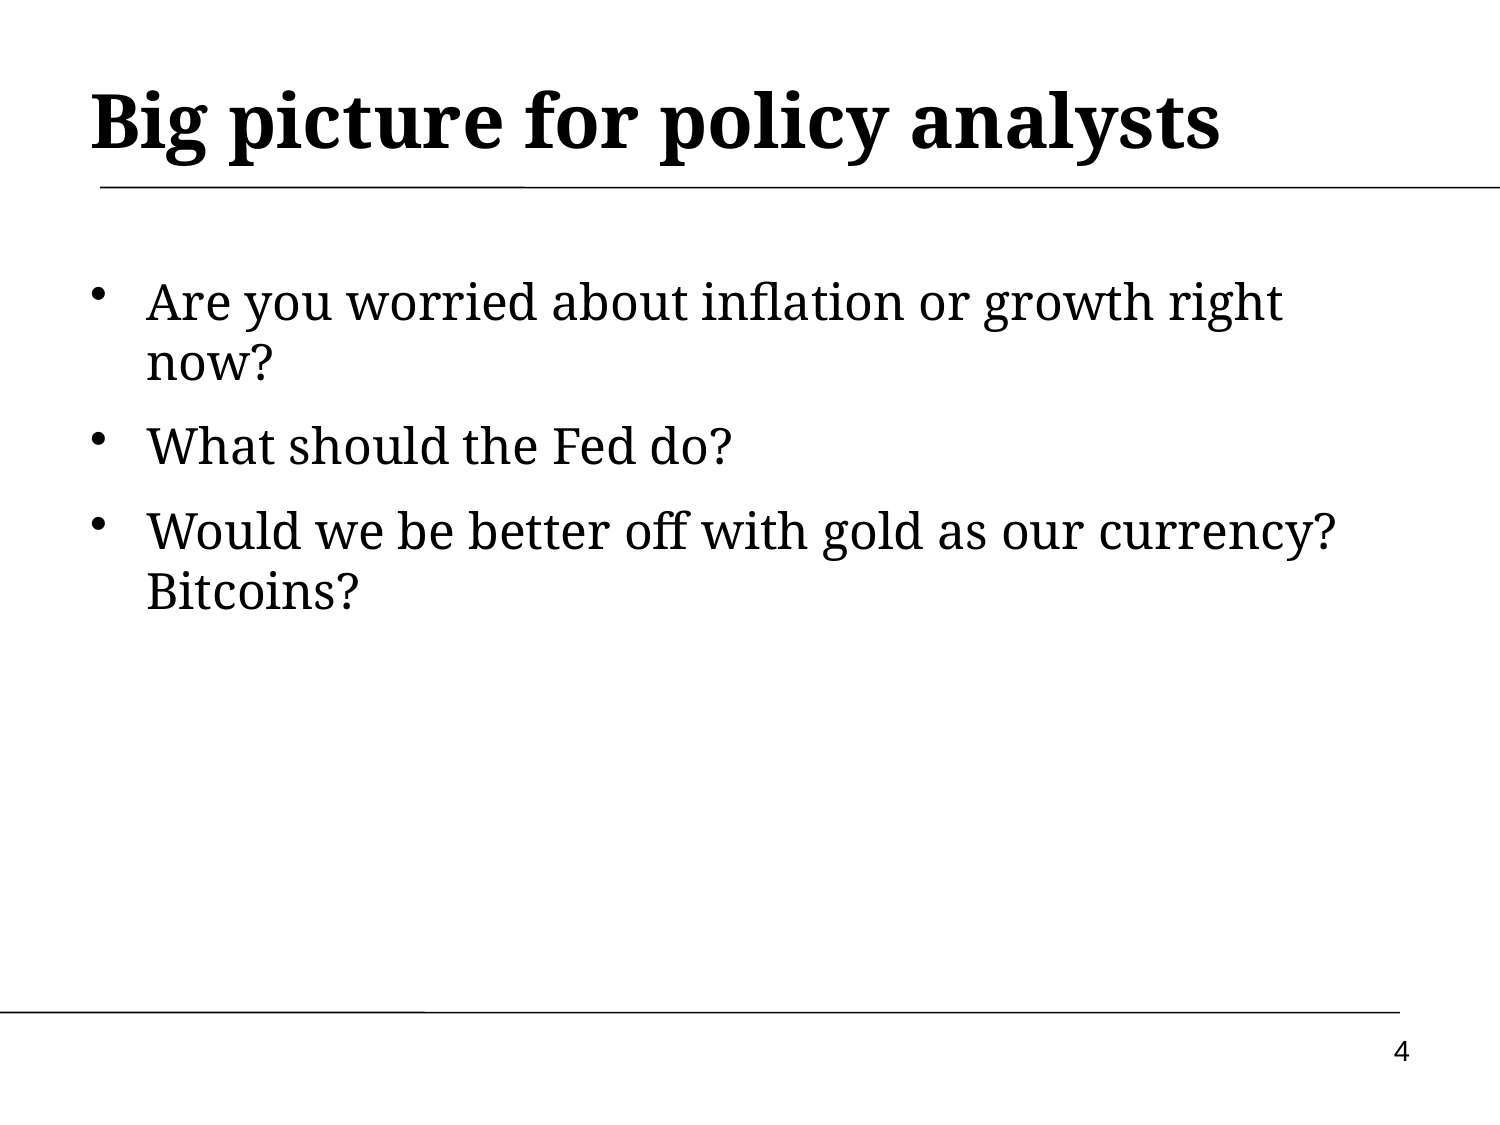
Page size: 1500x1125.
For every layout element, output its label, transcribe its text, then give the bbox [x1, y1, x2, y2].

slide_number 4 [1074, 1024, 1426, 1103]
title Big picture for policy analysts [75, 50, 1425, 188]
list Are you worried about inflation or growth right now? What should the Fed do? Would we be better off with gold as our currency? Bitcoins? [75, 262, 1375, 1005]
